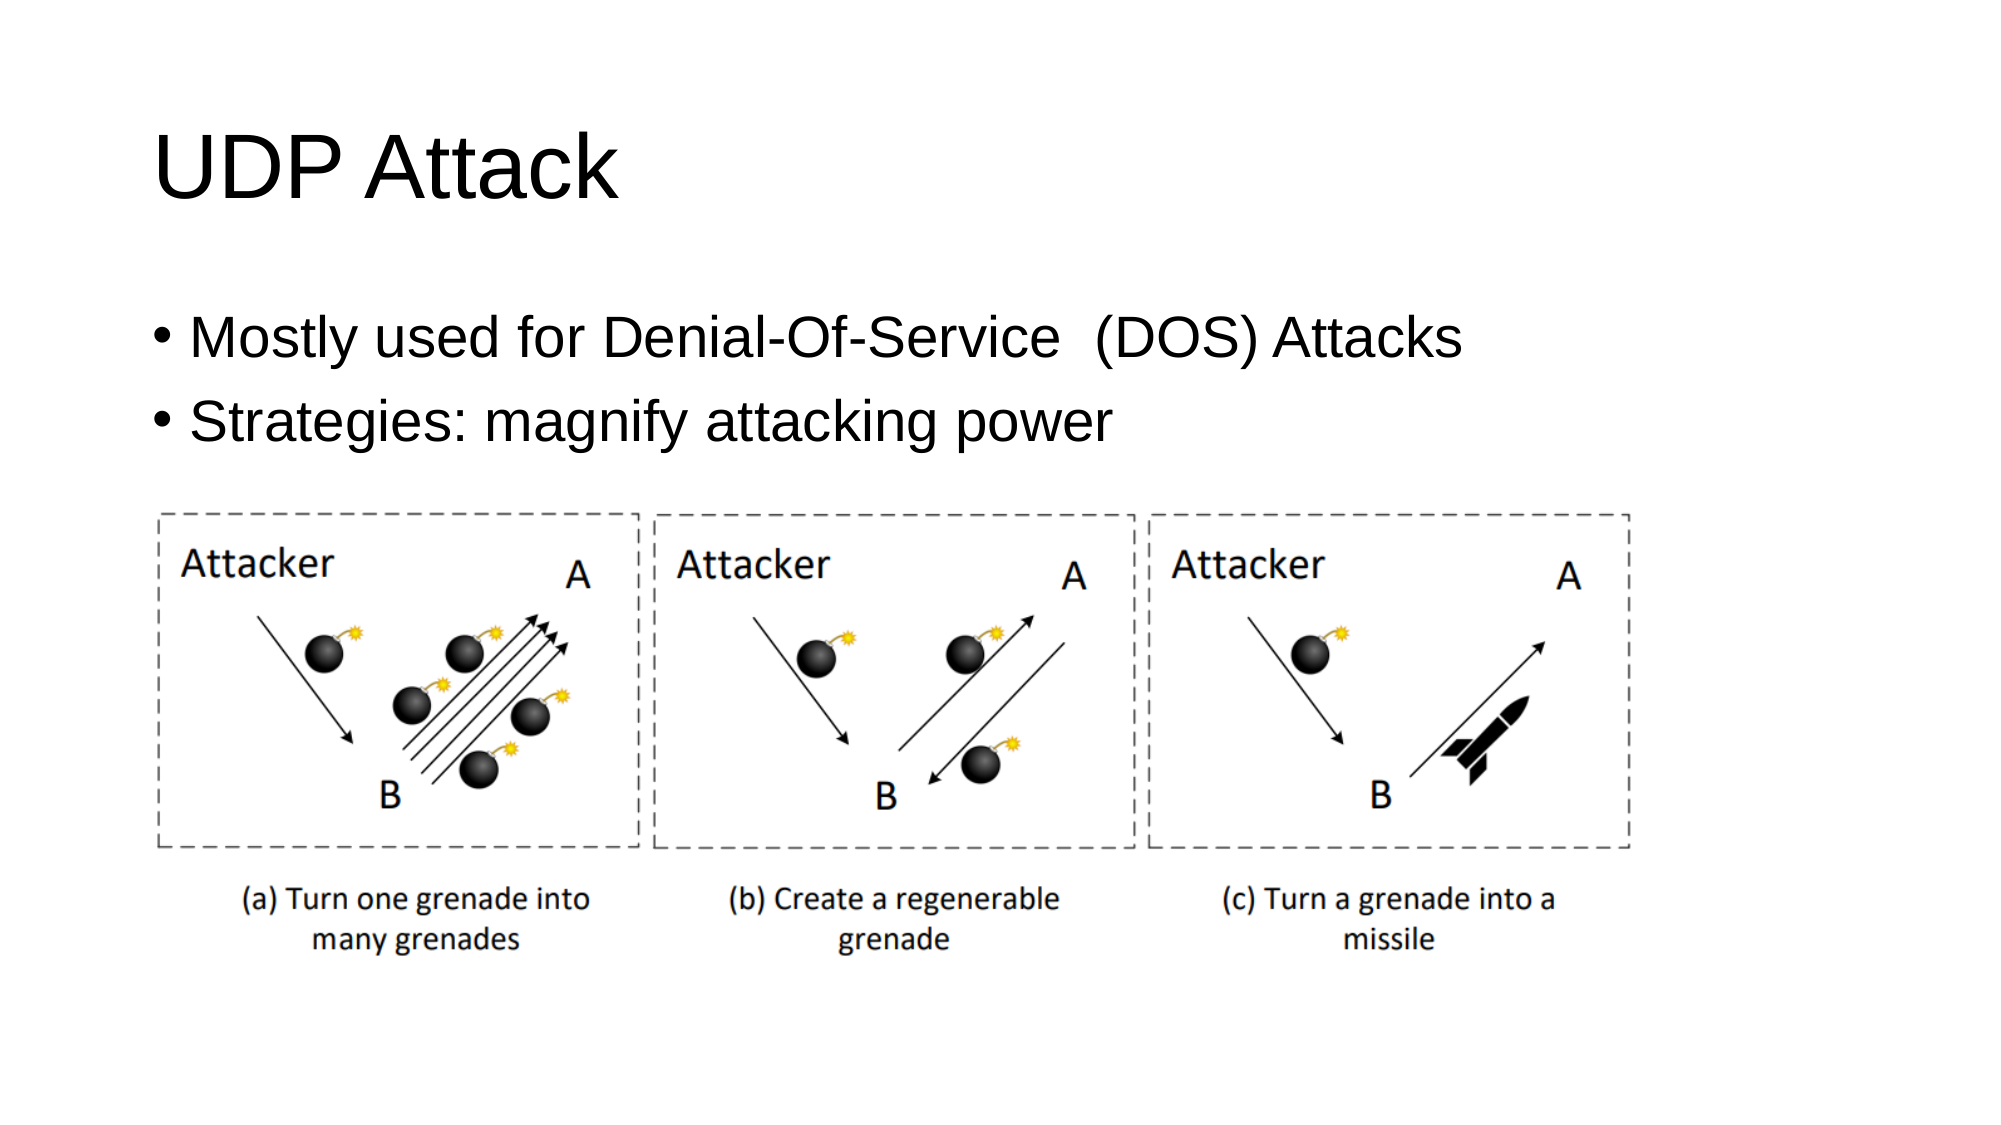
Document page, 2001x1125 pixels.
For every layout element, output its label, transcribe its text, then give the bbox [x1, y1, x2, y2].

picture [149, 499, 1638, 967]
title UDP Attack [137, 59, 1863, 278]
list Mostly used for Denial-Of-Service (DOS) Attacks Strategies: magnify attacking power [137, 299, 1863, 1014]
